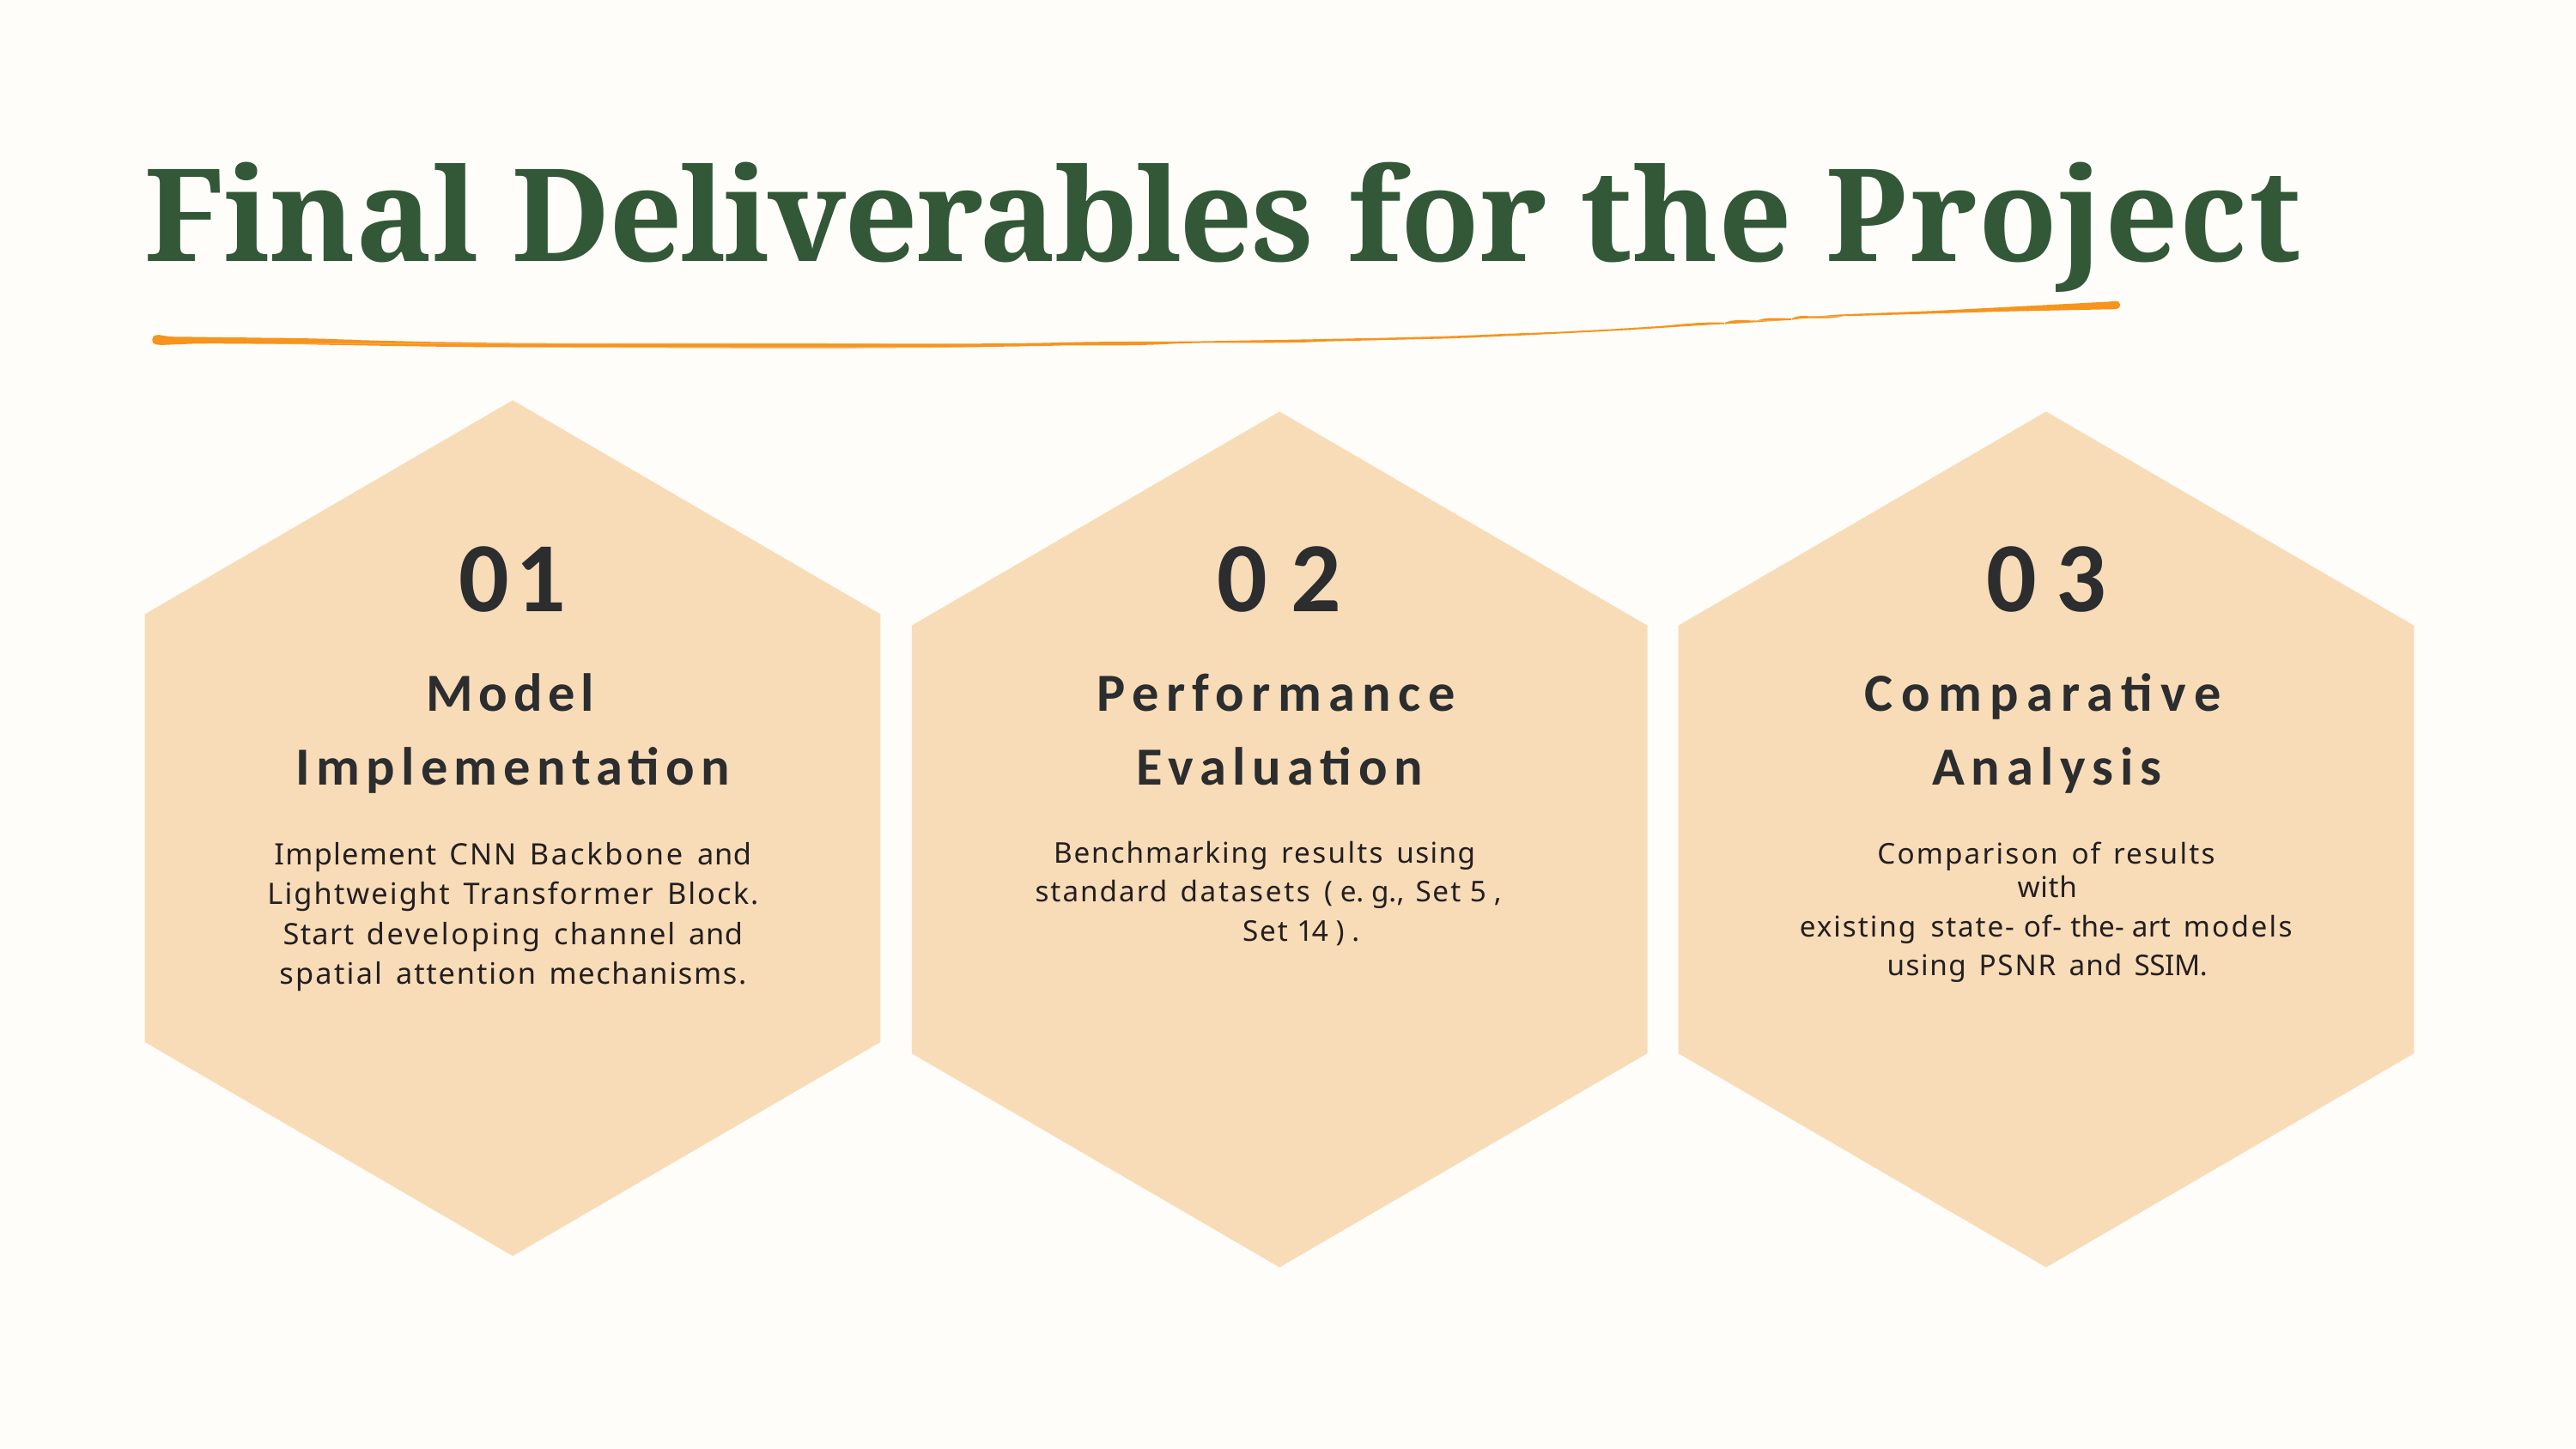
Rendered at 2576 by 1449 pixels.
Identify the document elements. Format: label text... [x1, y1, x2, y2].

text_box 02 Performance Evaluation Benchmarking results using standard datasets ( e. g., Set 5 , Set 14 ) . [1033, 461, 1526, 947]
text_box 03 Comparative Analysis Comparison of results with existing state- of- the- art models using PSNR and SSIM. [1782, 461, 2312, 981]
text_box [144, 555, 881, 1257]
text_box [911, 555, 1648, 1268]
text_box [152, 300, 2121, 349]
title Final Deliverables for the Project [114, 11, 2563, 375]
text_box [1961, 411, 2131, 461]
text_box [408, 400, 617, 461]
text_box 01 Model Implementation Implement CNN Backbone and Lightweight Transformer Block. Start developing channel and spatial attention mechanisms. [246, 461, 779, 991]
text_box [1678, 565, 2415, 1268]
text_box [1194, 411, 1365, 461]
